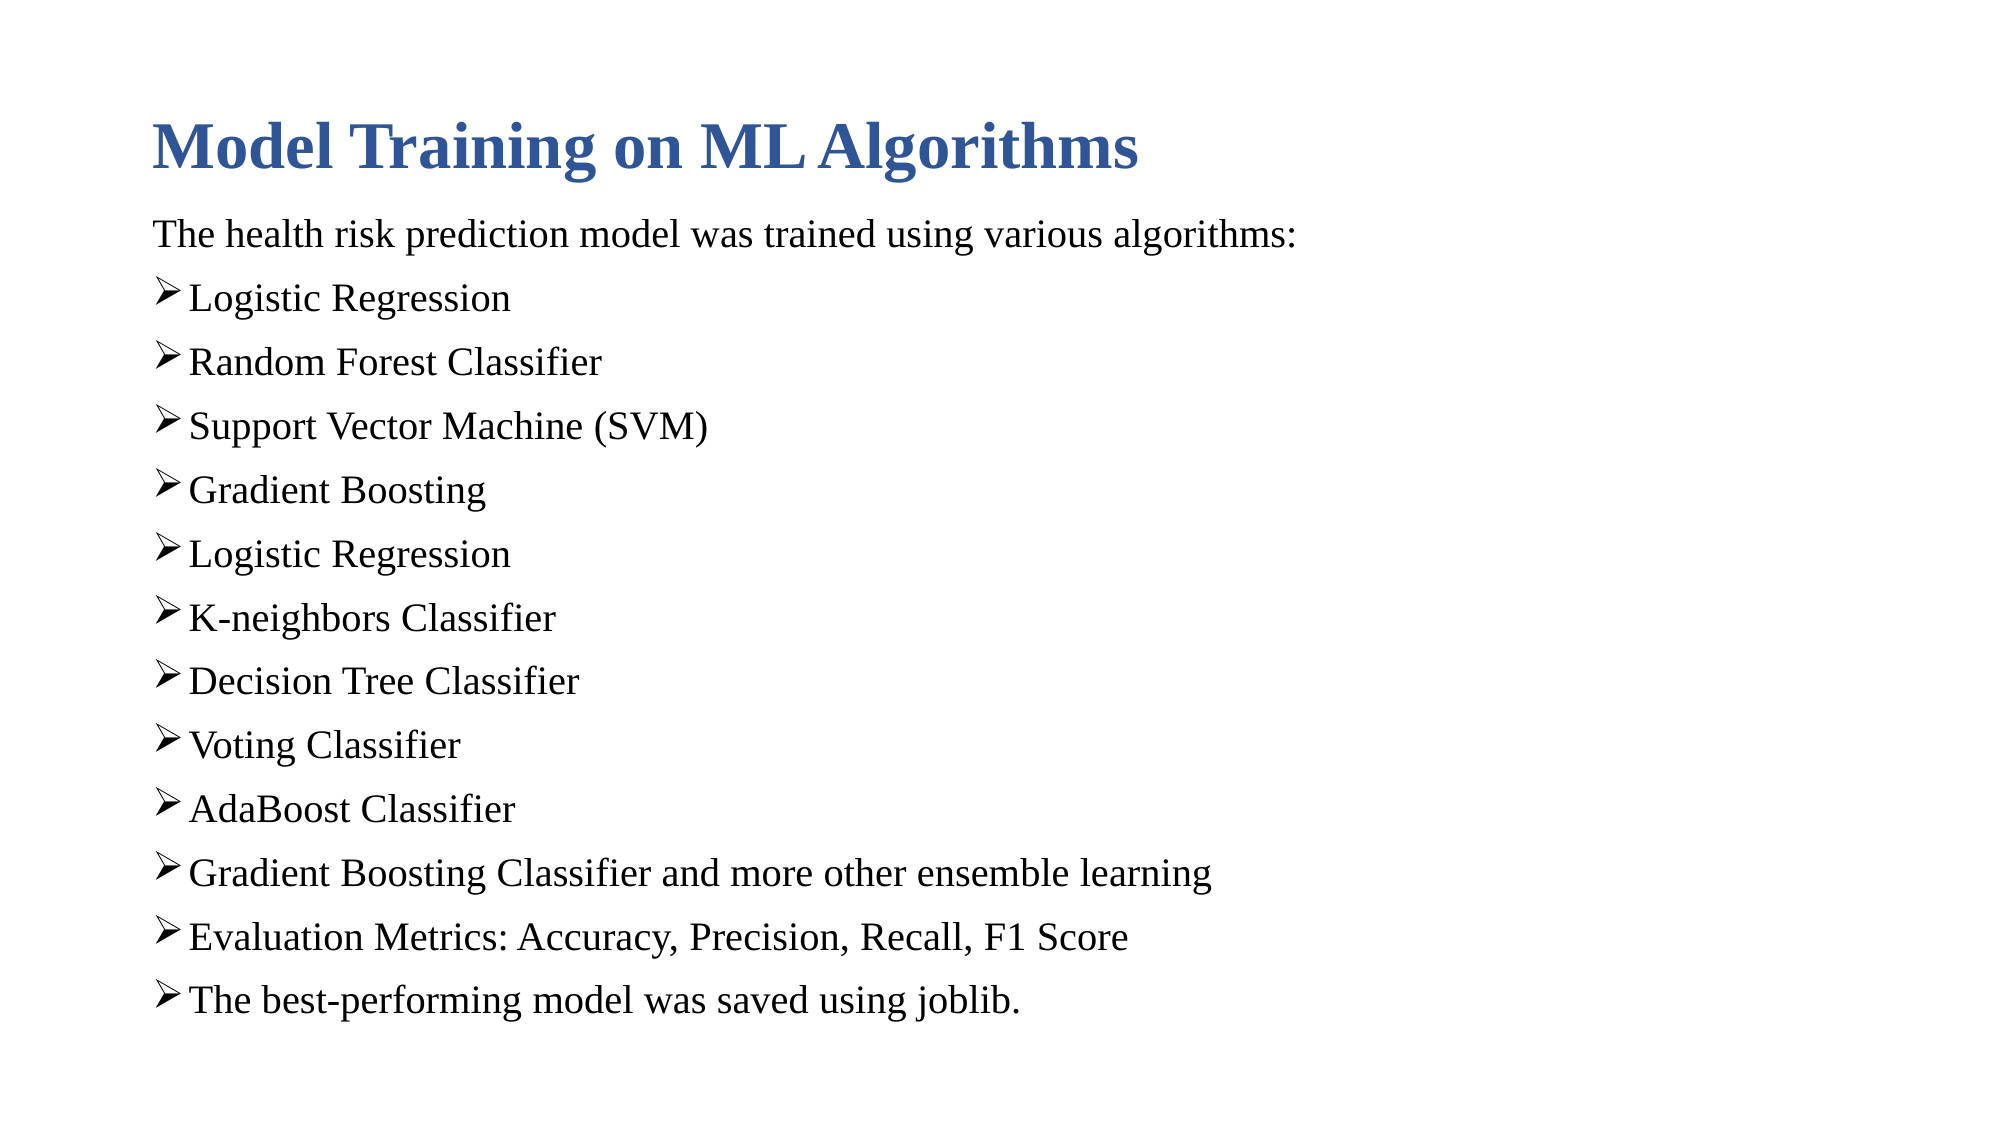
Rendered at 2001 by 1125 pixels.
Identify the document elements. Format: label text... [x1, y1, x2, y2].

title Model Training on ML Algorithms [137, 88, 1863, 205]
list The health risk prediction model was trained using various algorithms: Logistic Regression Random Forest Classifier Support Vector Machine (SVM) Gradient Boosting Logistic Regression K-neighbors Classifier Decision Tree Classifier Voting Classifier AdaBoost Classifier Gradient Boosting Classifier and more other ensemble learning Evaluation Metrics: Accuracy, Precision, Recall, F1 Score The best-performing model was saved using joblib. [137, 205, 1863, 1037]
